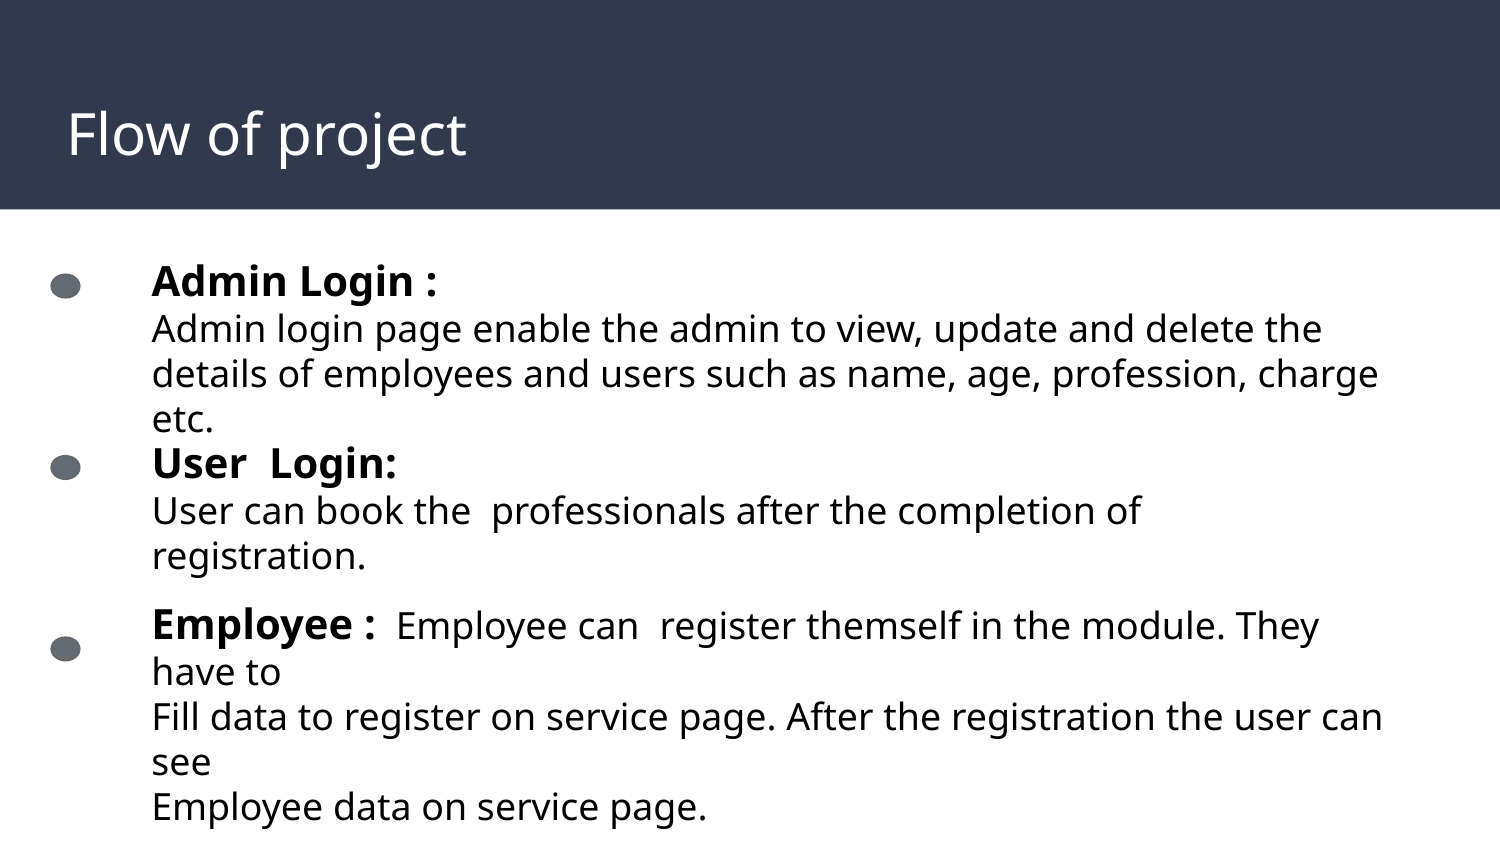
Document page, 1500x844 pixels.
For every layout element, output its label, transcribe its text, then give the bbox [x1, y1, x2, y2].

text_box User Login: User can book the professionals after the completion of registration. [136, 421, 1318, 583]
text_box [51, 455, 80, 480]
text_box Employee : Employee can register themself in the module. They have to Fill data to register on service page. After the registration the user can see Employee data on service page. [136, 583, 1410, 844]
title Flow of project [51, 82, 1449, 185]
text_box [51, 637, 80, 661]
text_box [51, 274, 80, 298]
text_box Admin Login : Admin login page enable the admin to view, update and delete the details of employees and users such as name, age, profession, charge etc. [136, 240, 1439, 456]
